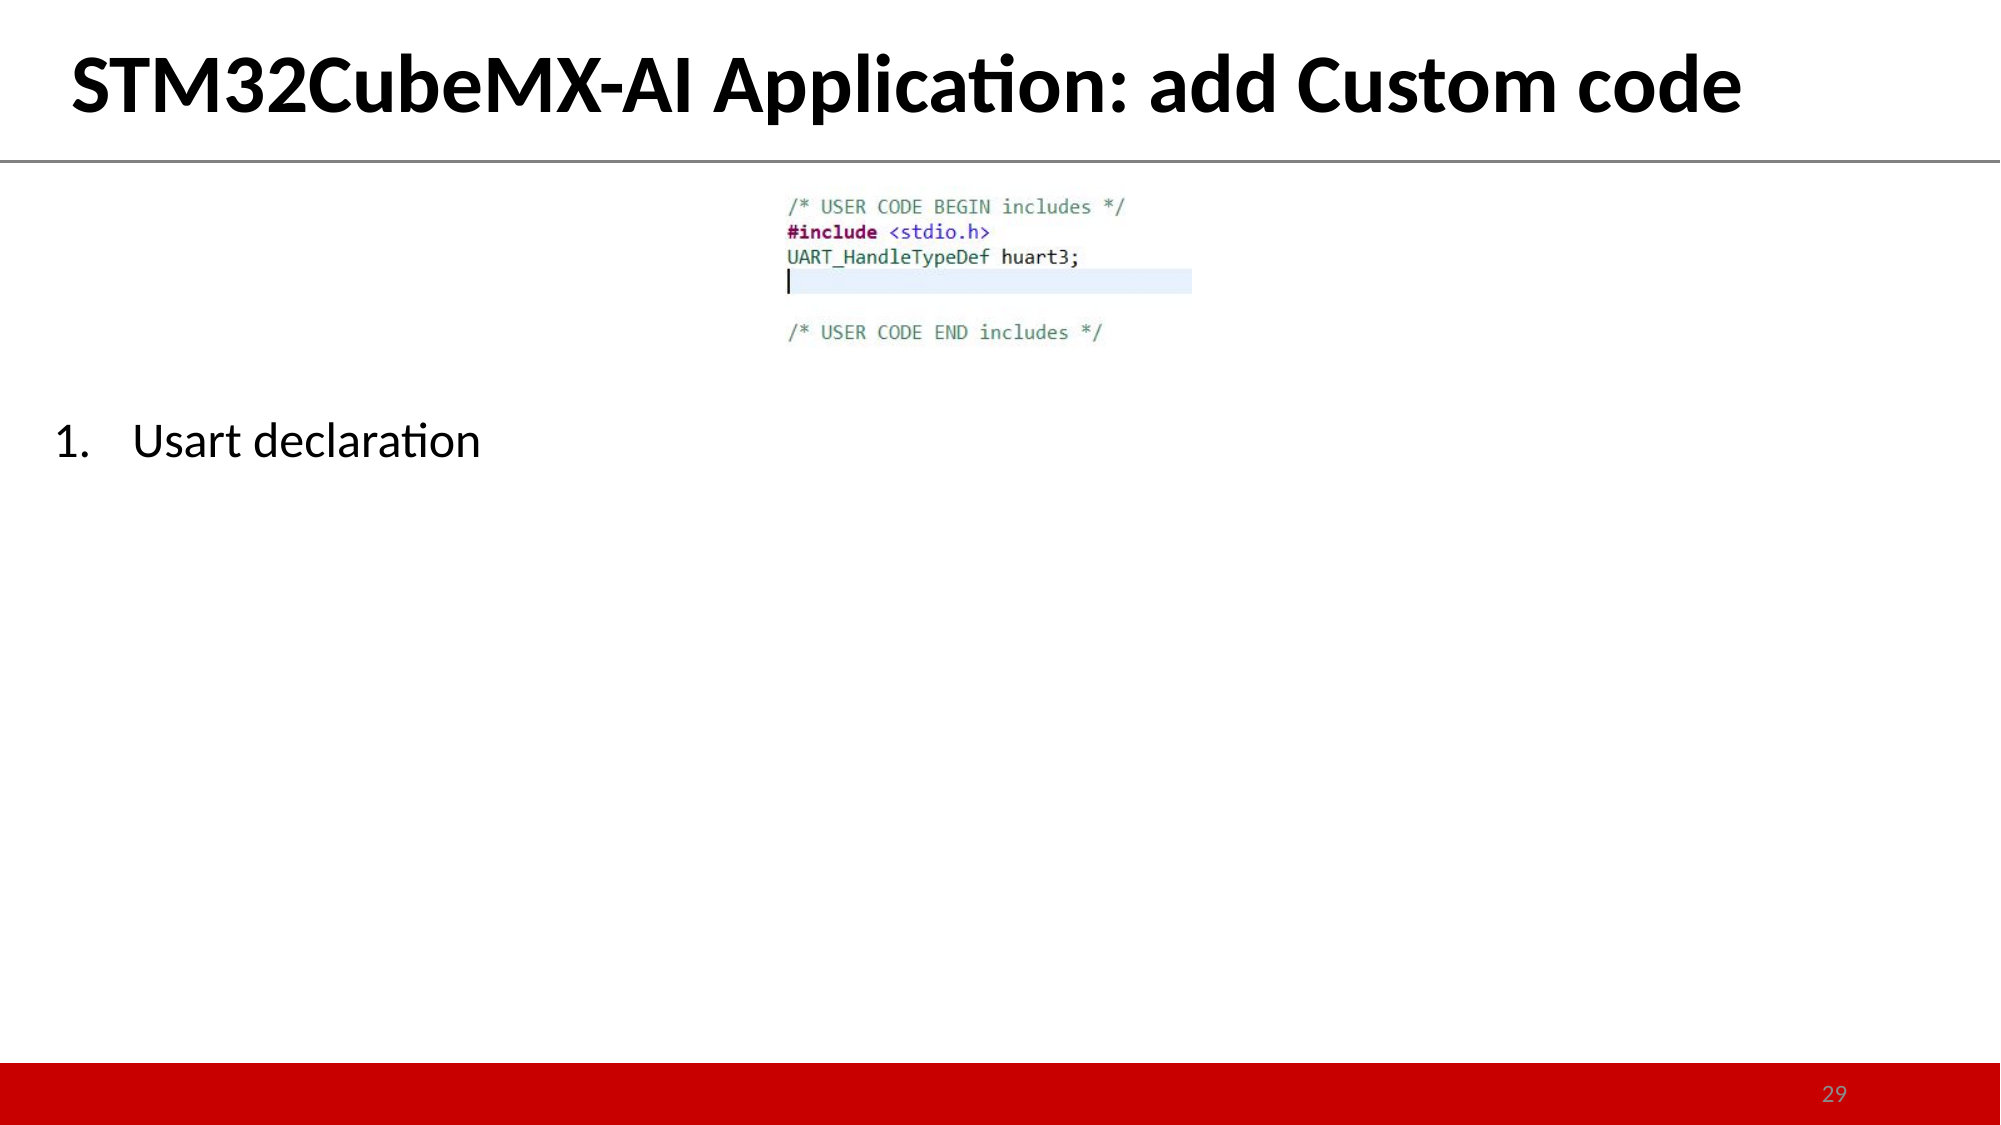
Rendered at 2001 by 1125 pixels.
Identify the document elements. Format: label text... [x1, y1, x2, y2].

text_box [0, 1063, 2000, 1125]
text_box STM32CubeMX-AI Application: add Custom code [56, 21, 2000, 137]
text_box Usart declaration [38, 399, 1298, 475]
picture [785, 186, 1192, 349]
slide_number 29 [1412, 1062, 1863, 1123]
